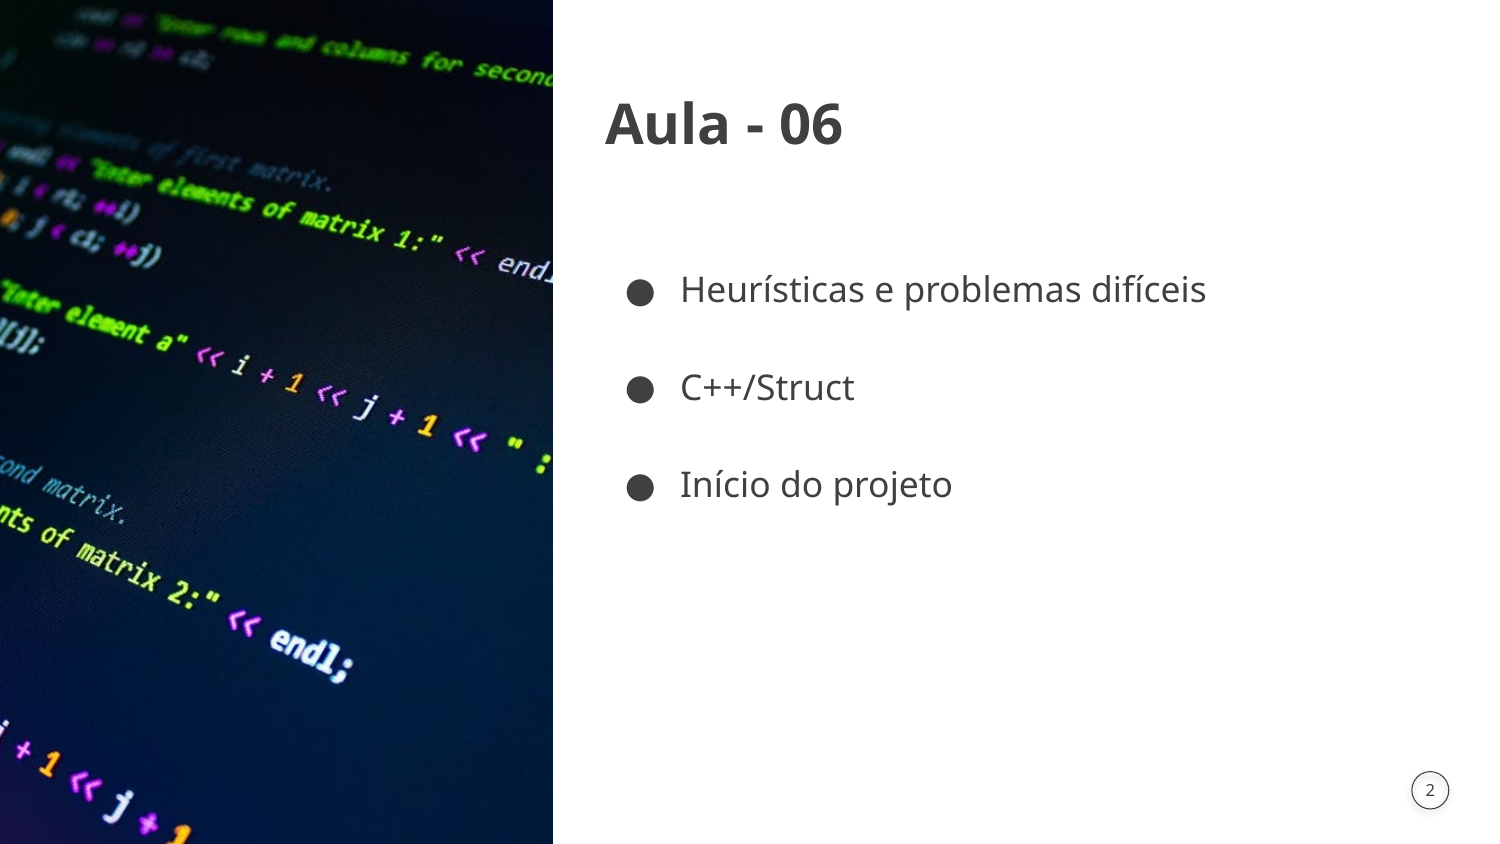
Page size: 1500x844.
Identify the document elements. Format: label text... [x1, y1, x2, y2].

title Aula - 06 [589, 72, 1449, 167]
picture [0, 0, 553, 844]
list Heurísticas e problemas difíceis C++/Struct Início do projeto [589, 245, 1449, 743]
